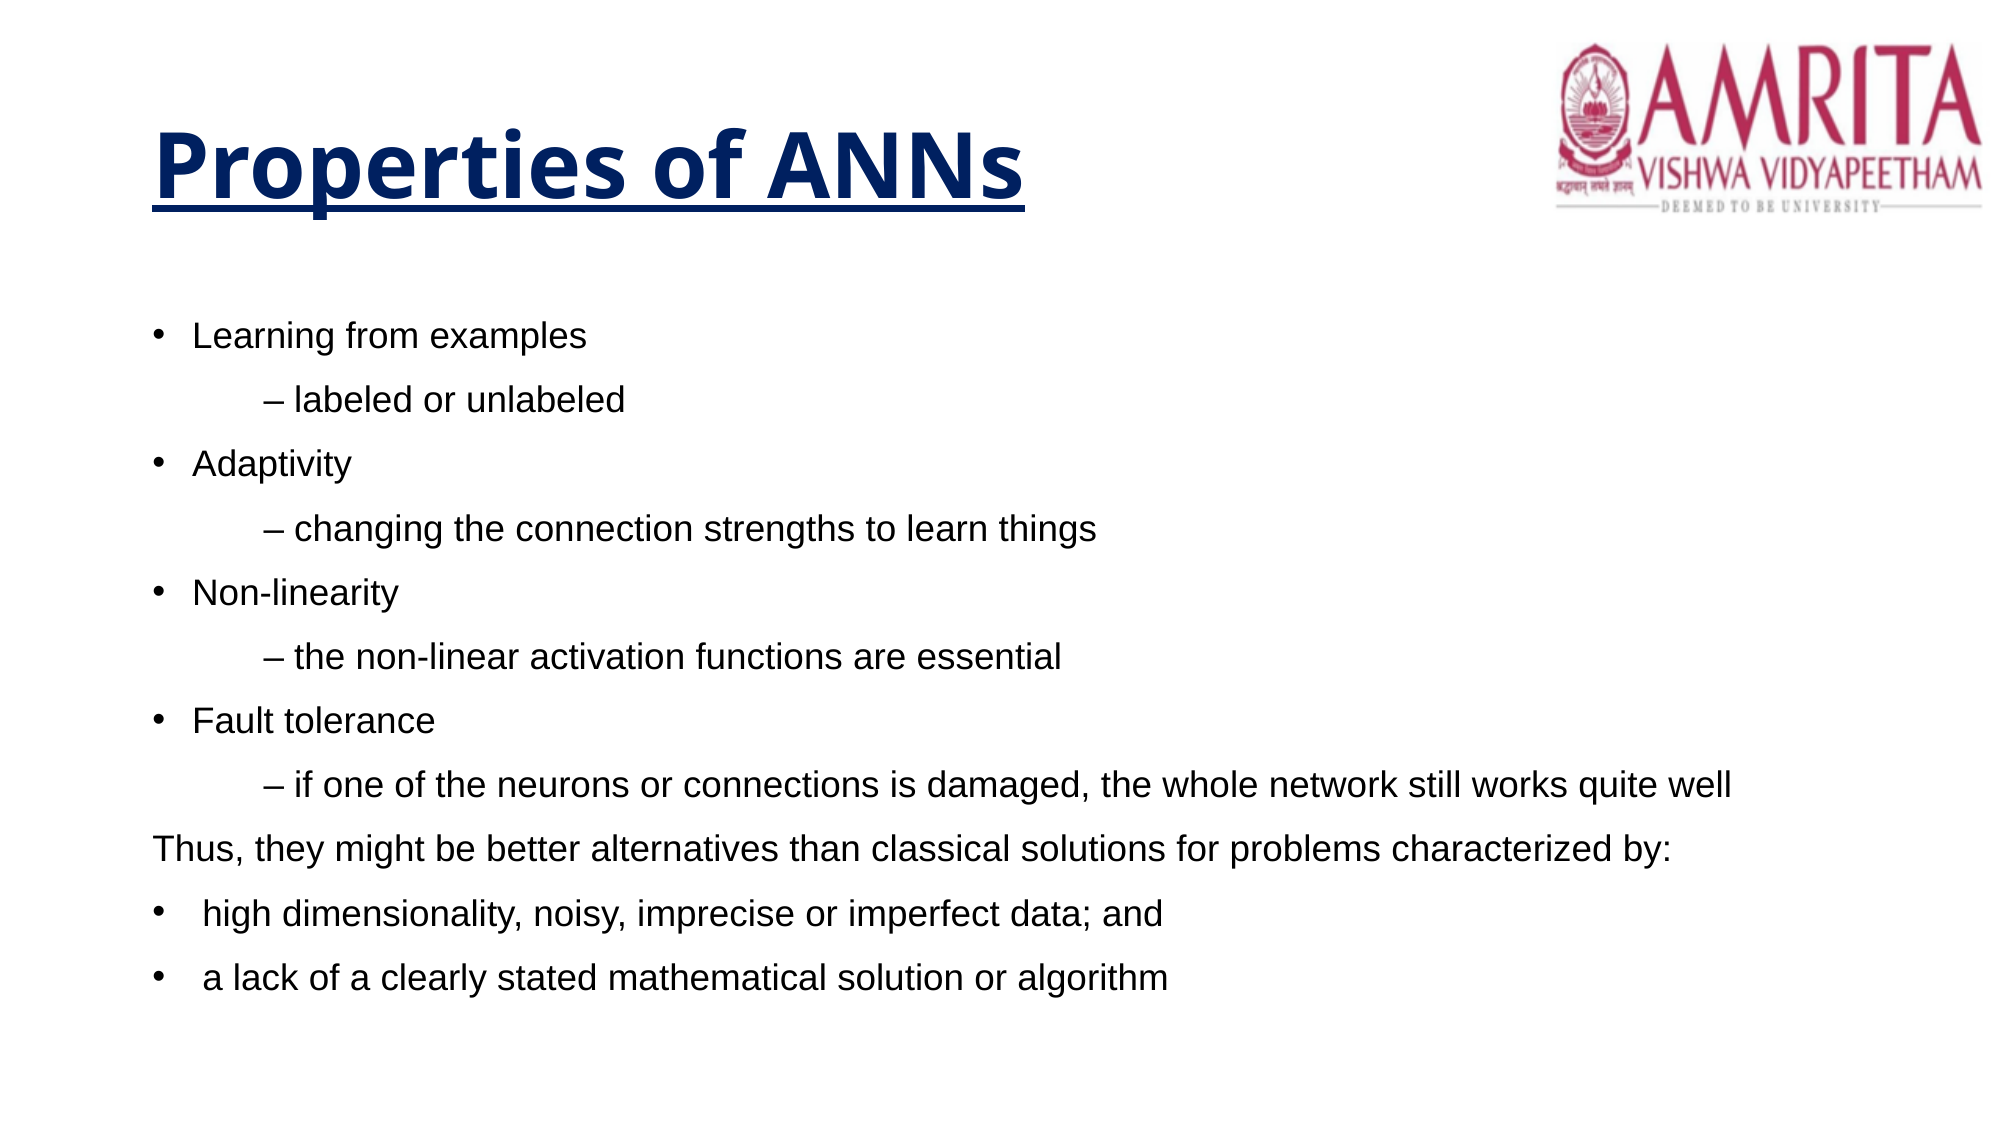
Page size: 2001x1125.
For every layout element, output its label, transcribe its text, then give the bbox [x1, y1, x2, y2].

list Learning from examples – labeled or unlabeled Adaptivity – changing the connection strengths to learn things Non-linearity – the non-linear activation functions are essential Fault tolerance – if one of the neurons or connections is damaged, the whole network still works quite well Thus, they might be better alternatives than classical solutions for problems characterized by: high dimensionality, noisy, imprecise or imperfect data; and a lack of a clearly stated mathematical solution or algorithm [137, 299, 1863, 1014]
title Properties of ANNs [137, 59, 1863, 278]
picture [1524, 0, 2000, 225]
